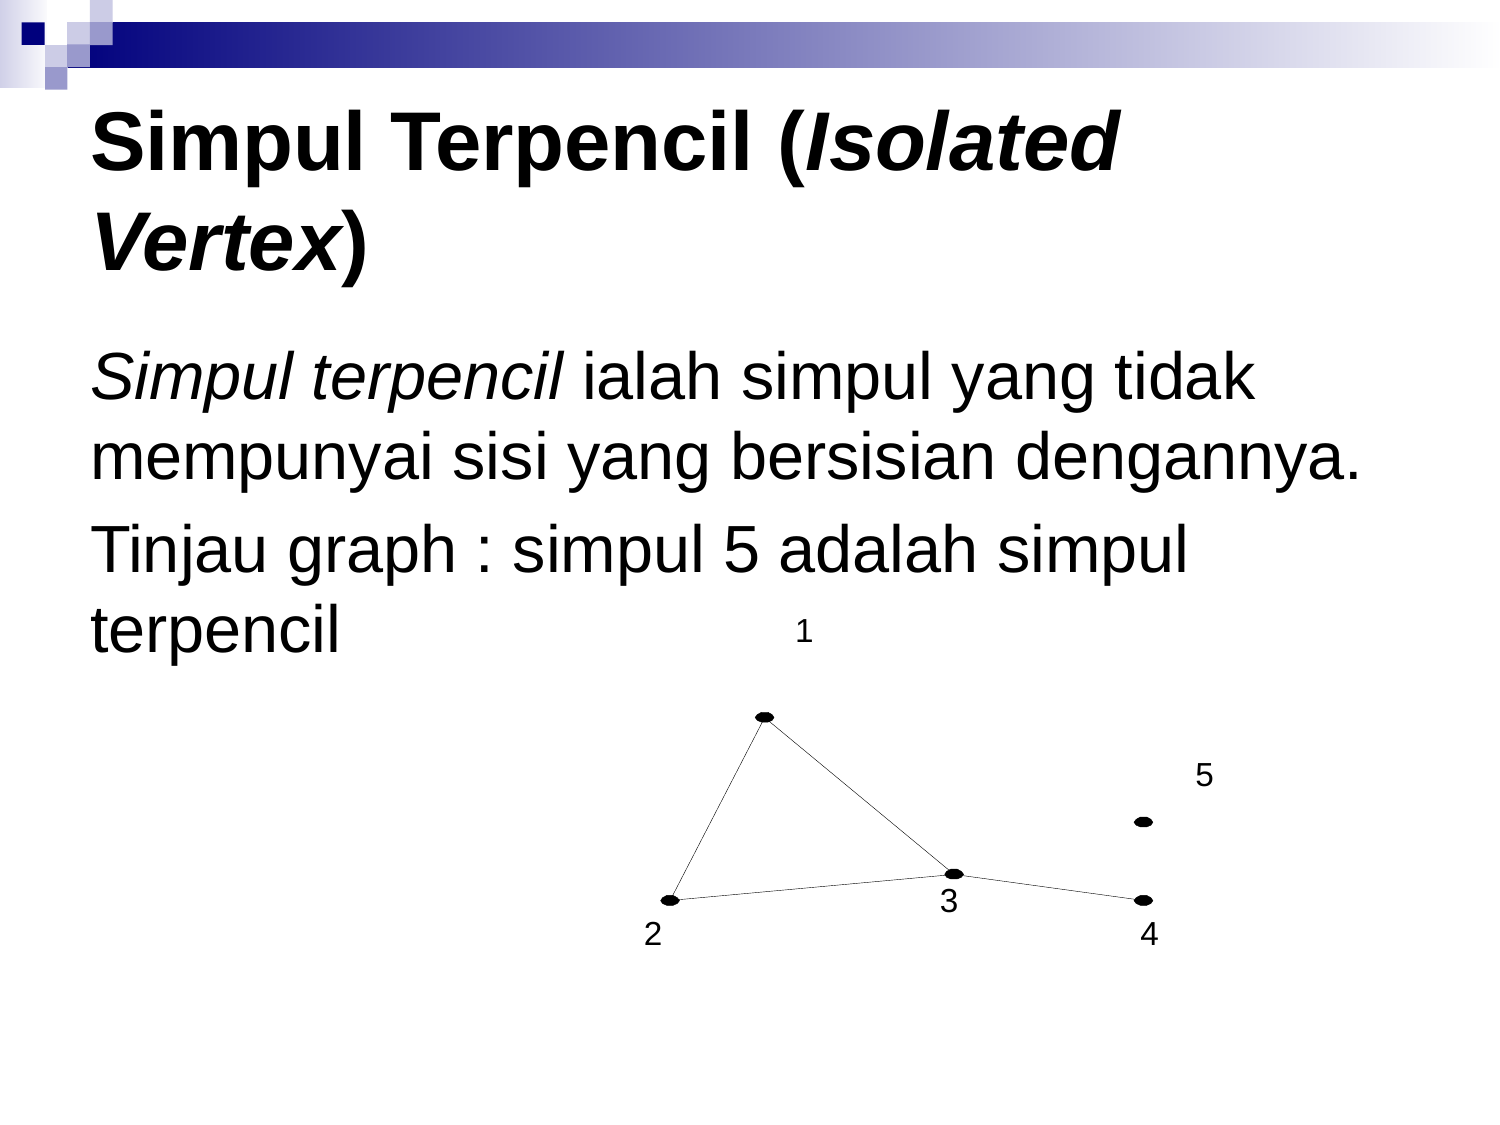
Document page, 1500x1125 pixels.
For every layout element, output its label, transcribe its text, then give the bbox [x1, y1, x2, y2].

title Simpul Terpencil (Isolated Vertex) [74, 74, 1426, 301]
list Simpul terpencil ialah simpul yang tidak mempunyai sisi yang bersisian dengannya. Tinjau graph : simpul 5 adalah simpul terpencil [74, 324, 1426, 963]
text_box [643, 609, 1215, 953]
